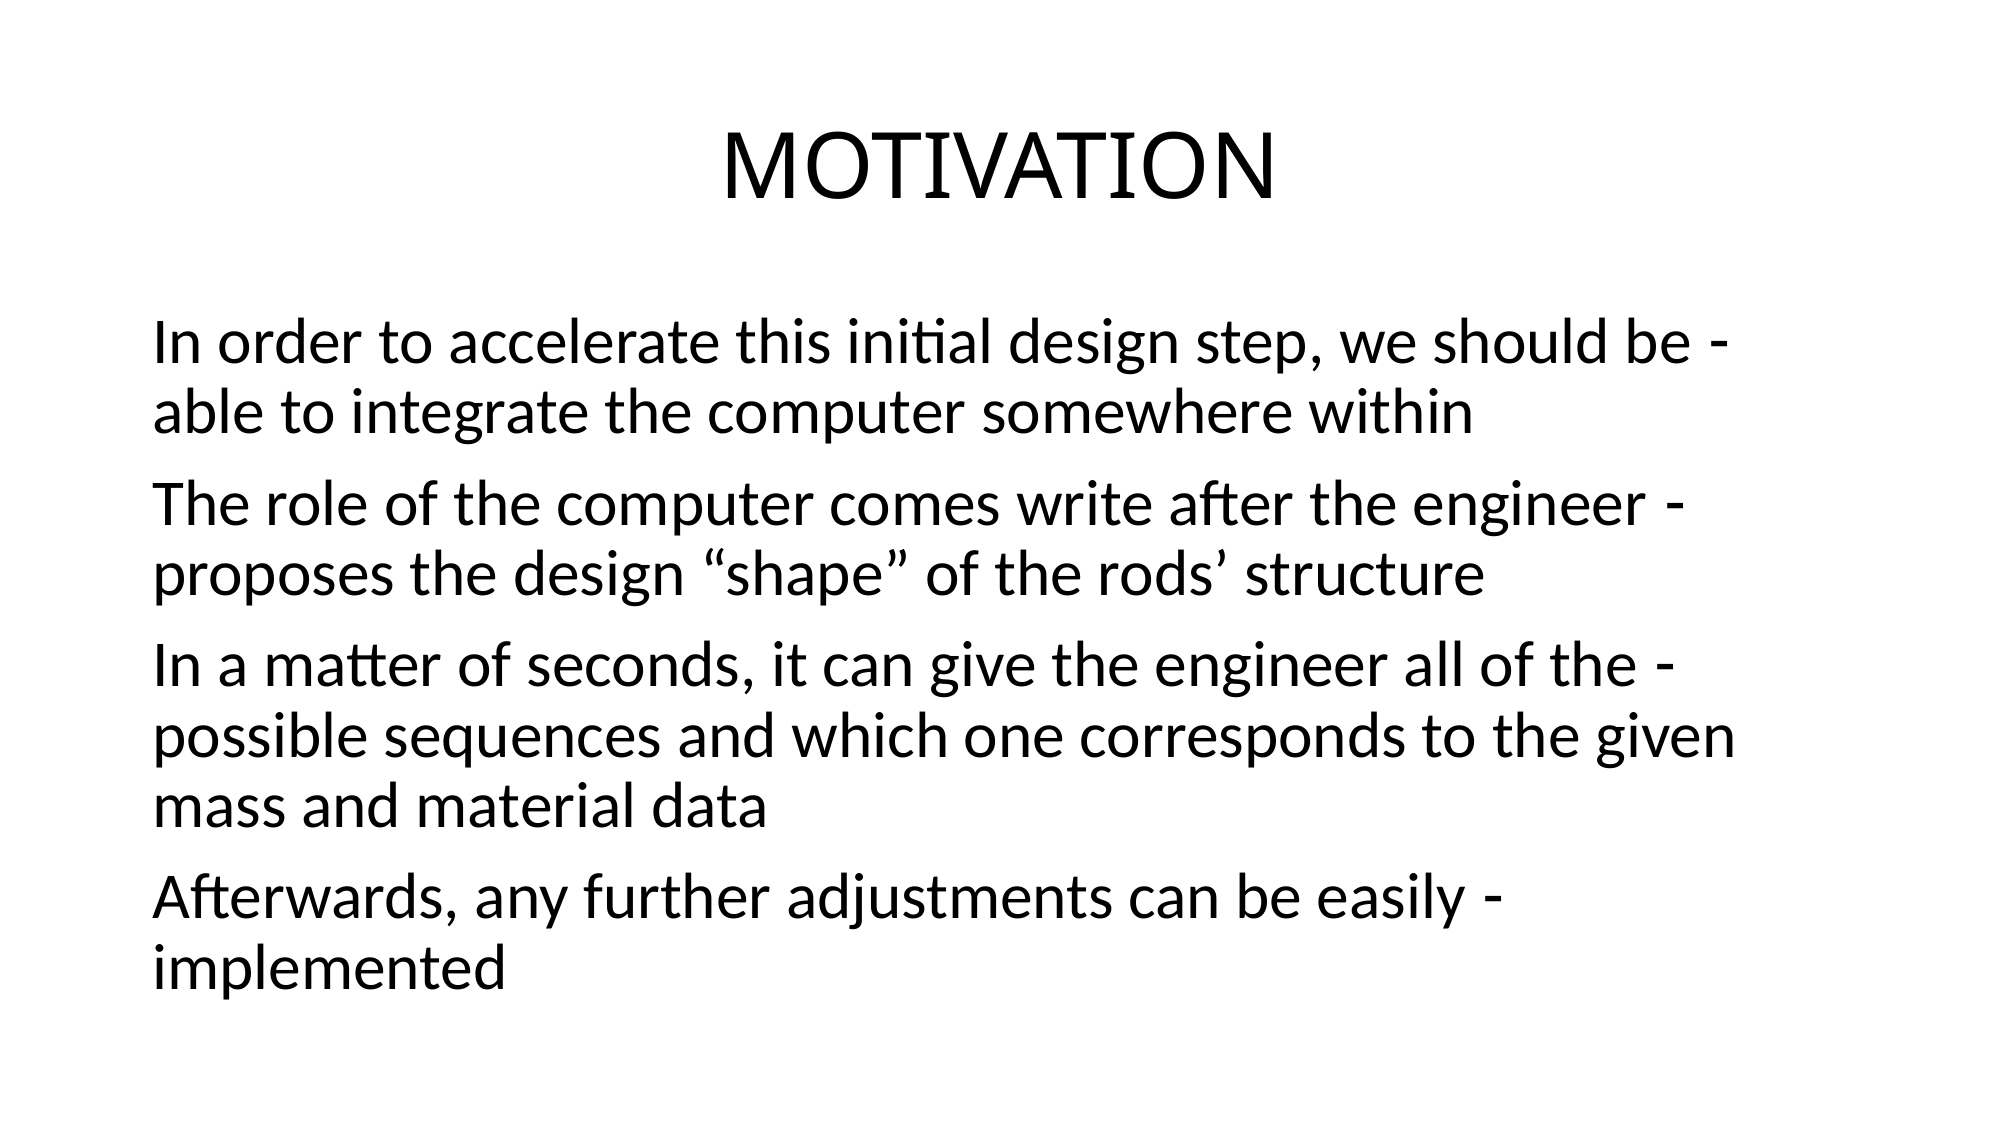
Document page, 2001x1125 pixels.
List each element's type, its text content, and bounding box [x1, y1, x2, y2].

title MOTIVATION [137, 59, 1863, 278]
list - In order to accelerate this initial design step, we should be able to integrate the computer somewhere within - The role of the computer comes write after the engineer proposes the design “shape” of the rods’ structure - In a matter of seconds, it can give the engineer all of the possible sequences and which one corresponds to the given mass and material data - Afterwards, any further adjustments can be easily implemented [137, 299, 1863, 1014]
